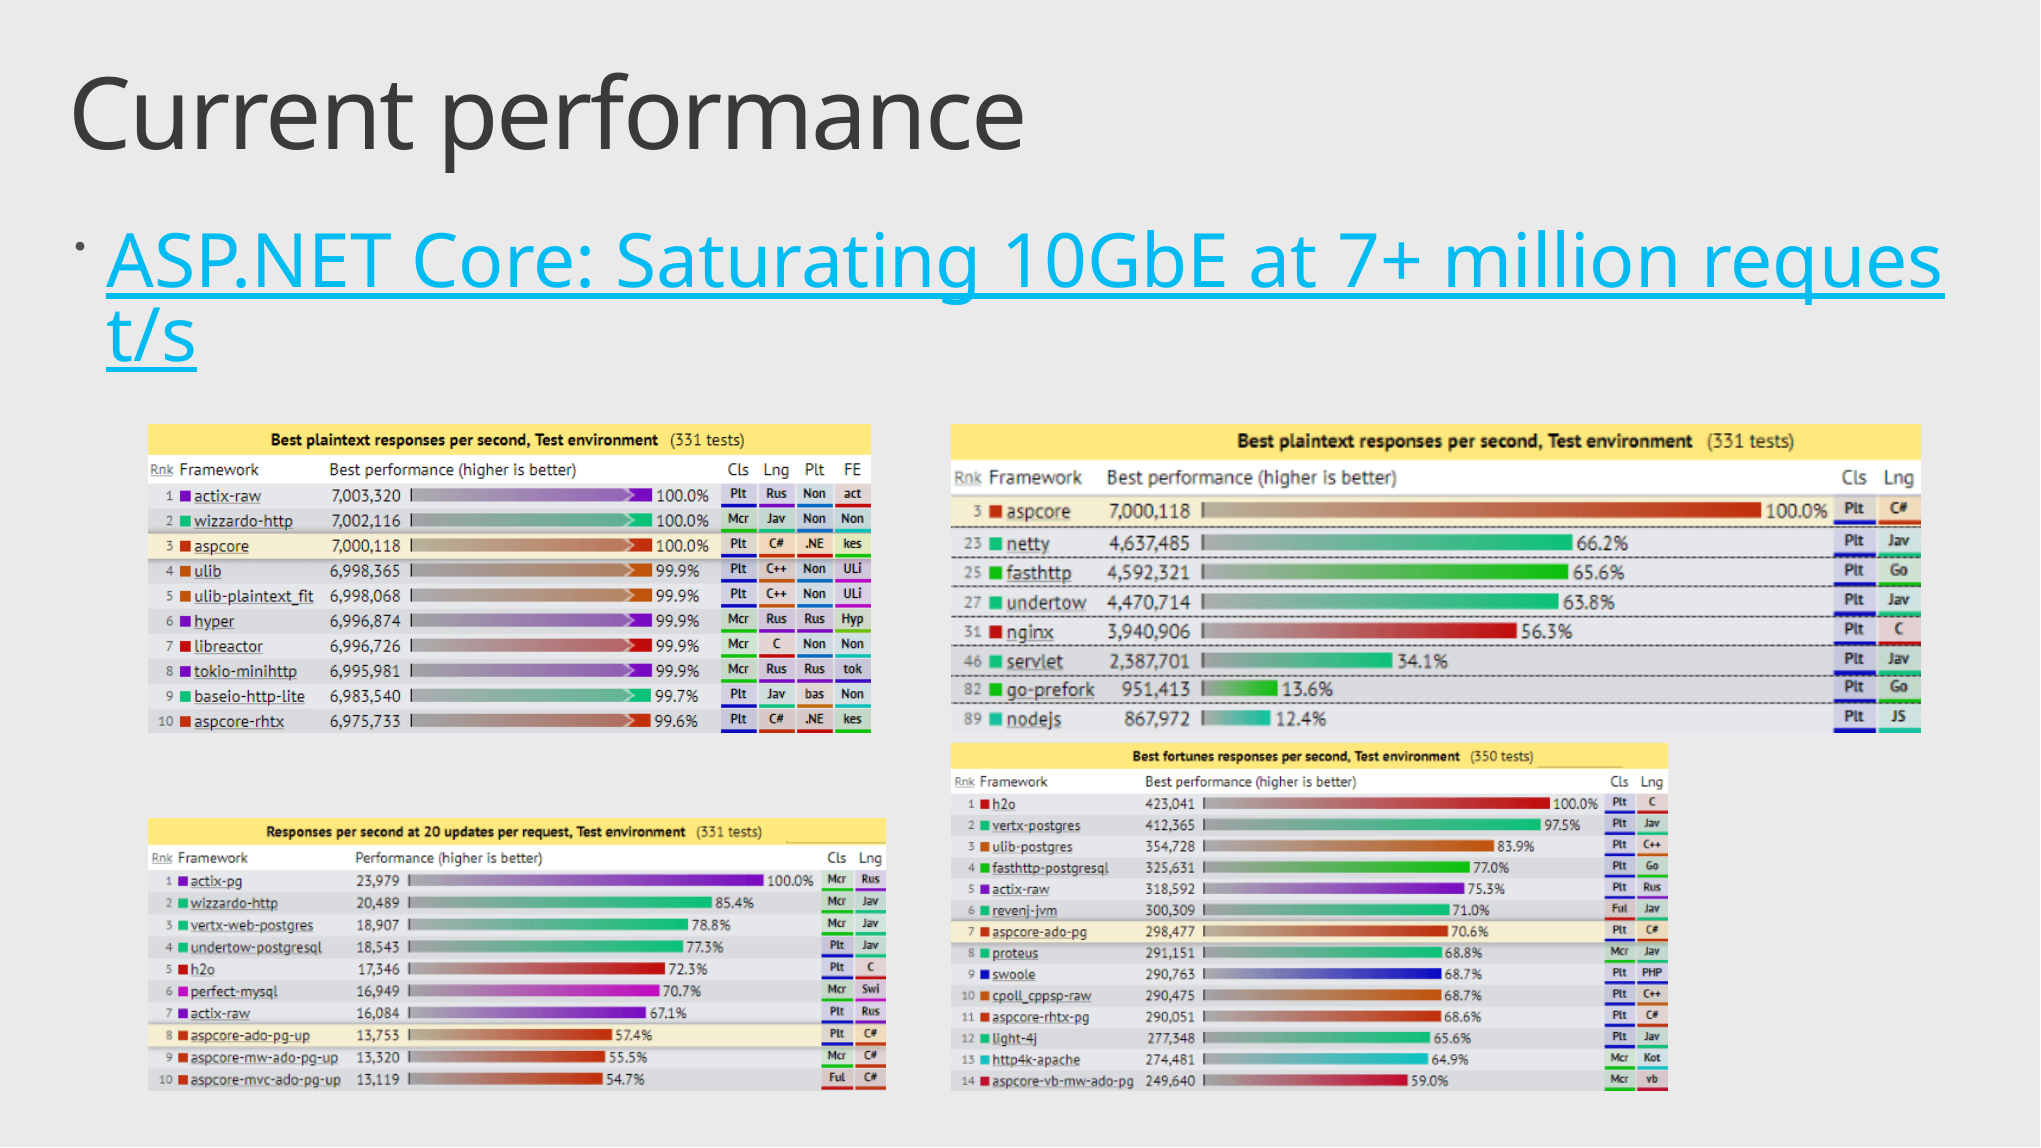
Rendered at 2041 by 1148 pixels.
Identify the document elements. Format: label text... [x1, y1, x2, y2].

picture [950, 743, 1668, 1092]
list ASP.NET Core: Saturating 10GbE at 7+ million request/s [45, 198, 1996, 311]
picture [148, 817, 886, 1091]
picture [148, 424, 872, 733]
title Current performance [45, 48, 1996, 198]
picture [950, 424, 1921, 733]
